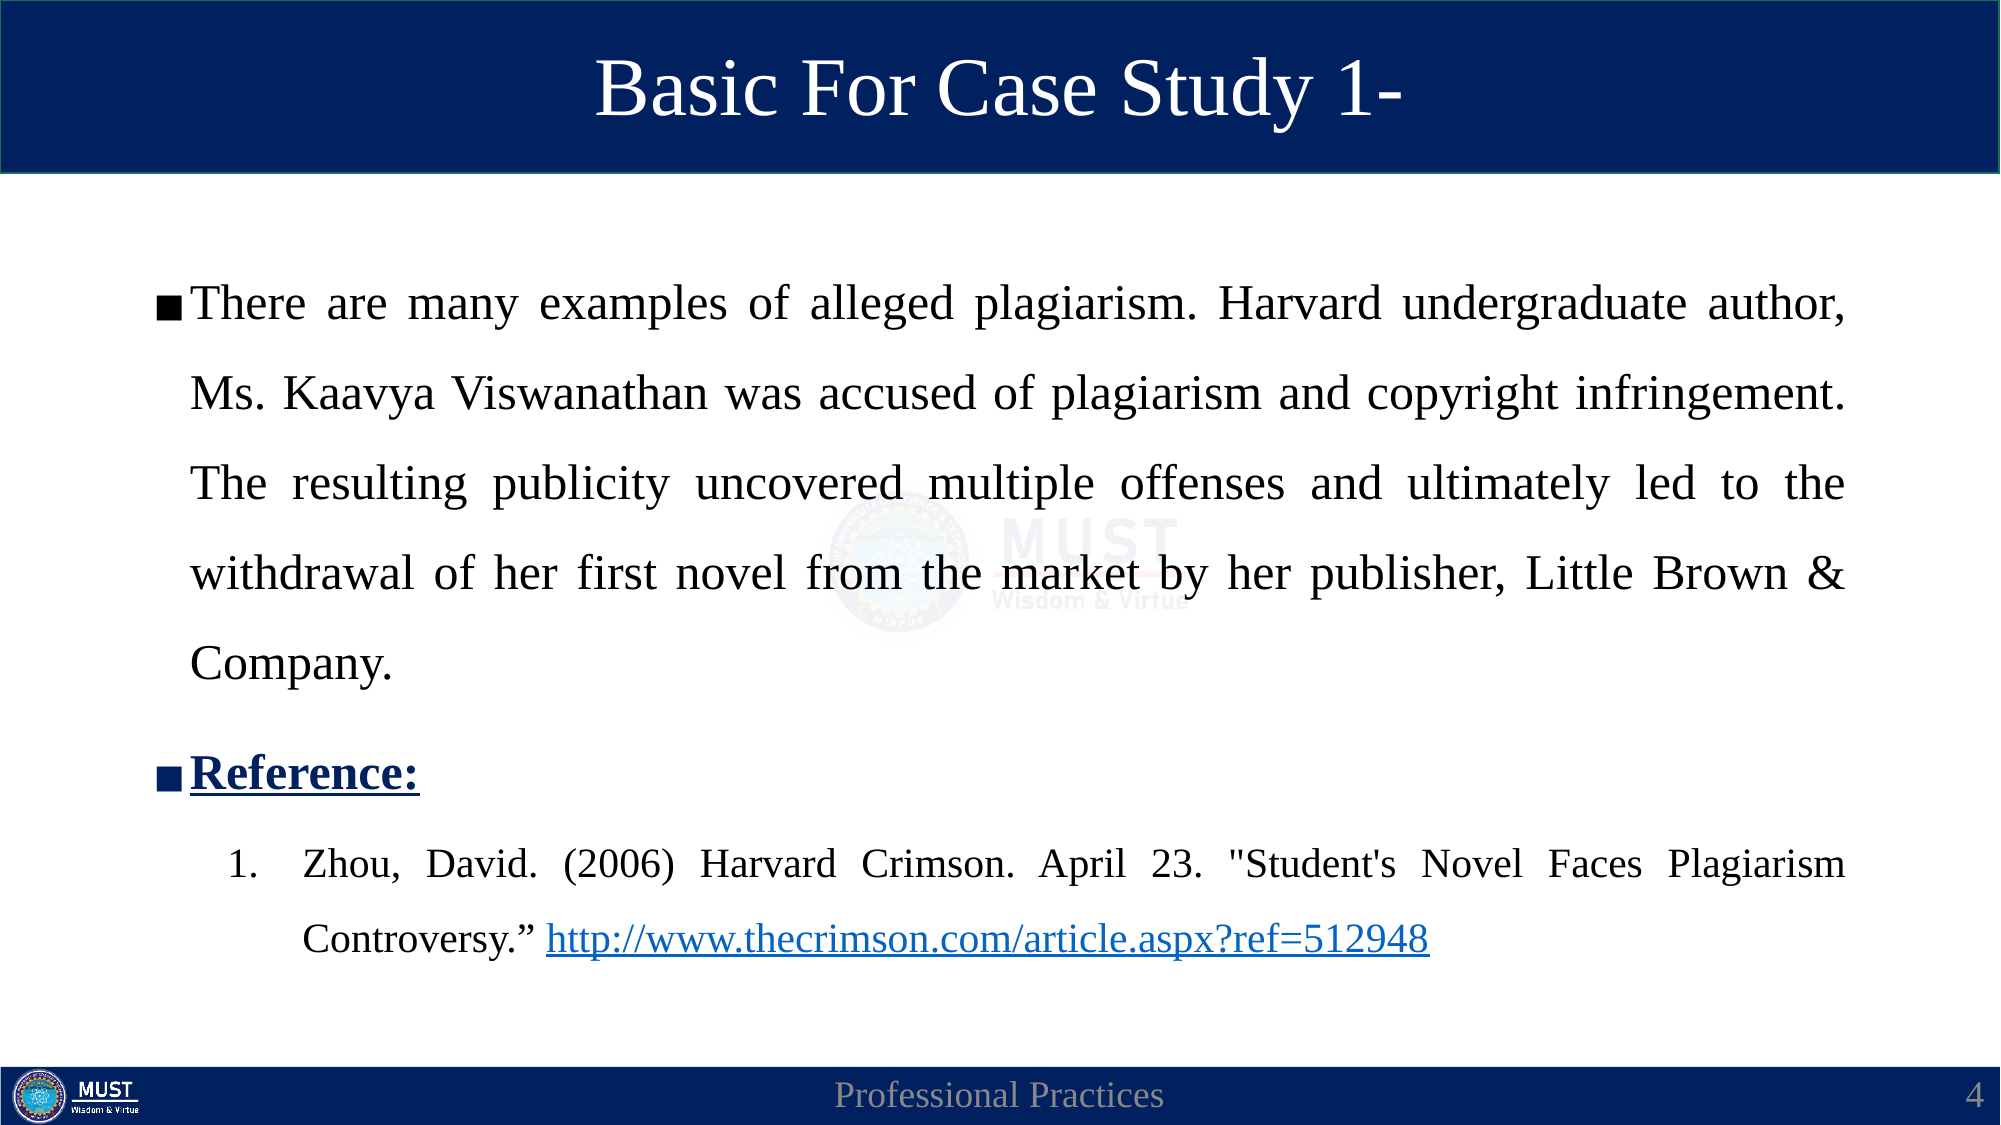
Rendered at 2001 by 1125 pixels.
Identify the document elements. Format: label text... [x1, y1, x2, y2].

title Basic For Case Study 1- [137, 2, 1863, 176]
footer Professional Practices [662, 1062, 1338, 1123]
picture [8, 1066, 140, 1125]
text_box [140, 1066, 2000, 1125]
list There are many examples of alleged plagiarism. Harvard undergraduate author, Ms. Kaavya Viswanathan was accused of plagiarism and copyright infringement. The resulting publicity uncovered multiple offenses and ultimately led to the withdrawal of her first novel from the market by her publisher, Little Brown & Company. Reference: Zhou, David. (2006) Harvard Crimson. April 23. "Student's Novel Faces Plagiarism Controversy.” http://www.thecrimson.com/article.aspx?ref=512948 [137, 231, 1863, 946]
slide_number 4 [1549, 1062, 2000, 1123]
text_box [0, 0, 2000, 173]
text_box [0, 1066, 7, 1125]
